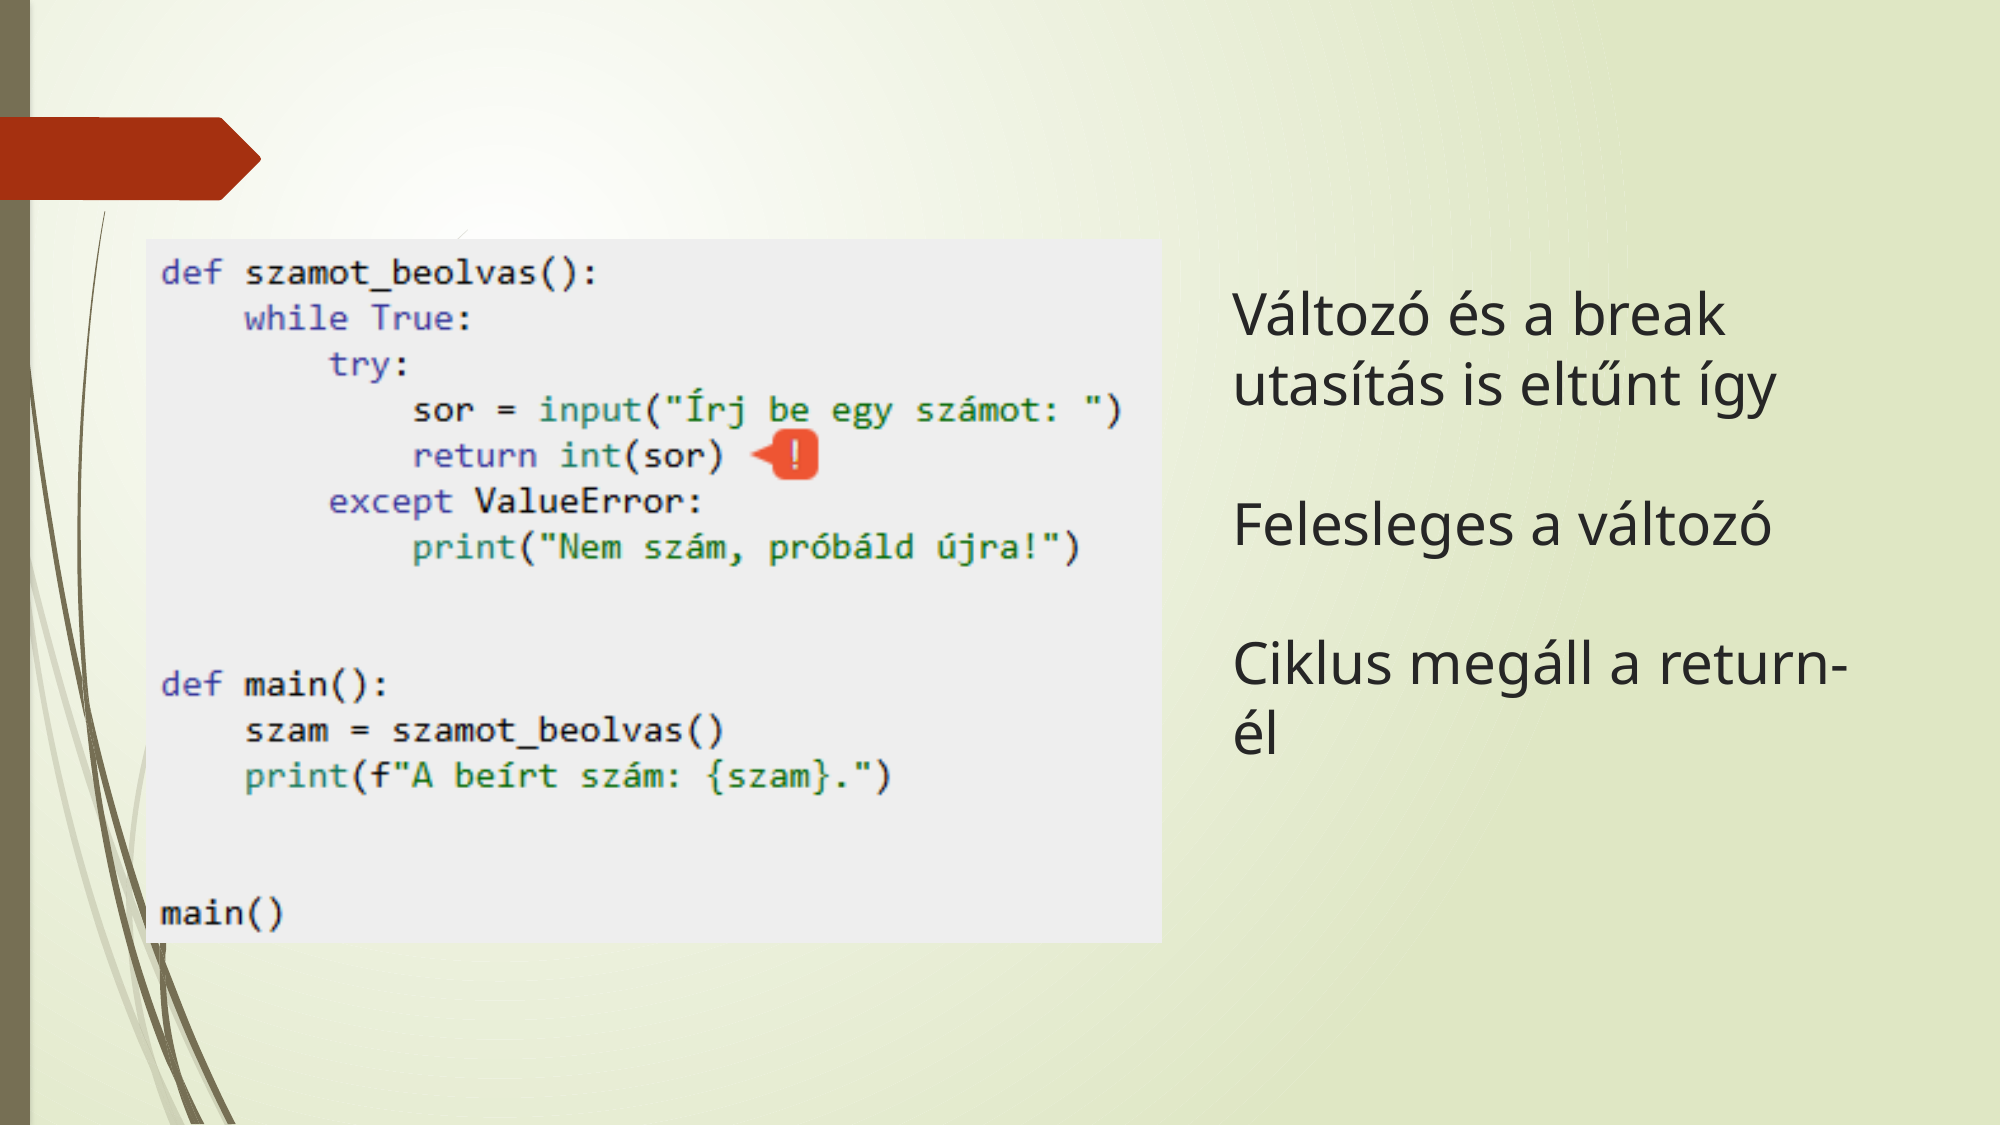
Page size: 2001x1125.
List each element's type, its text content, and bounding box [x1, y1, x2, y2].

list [146, 239, 1162, 943]
title Változó és a break utasítás is eltűnt így Felesleges a változó Ciklus megáll a return-él [1217, 269, 1895, 865]
